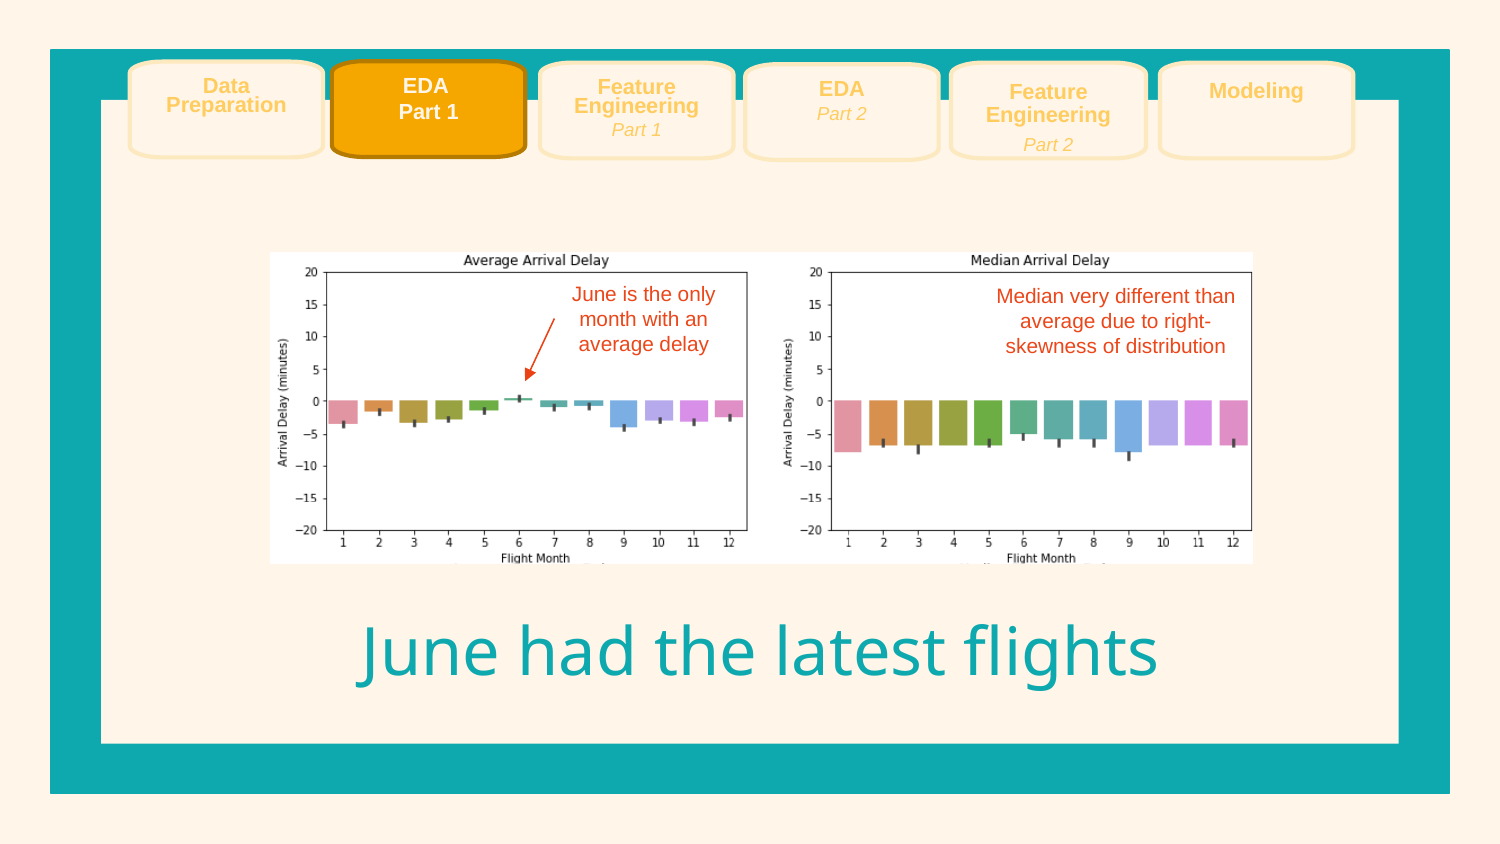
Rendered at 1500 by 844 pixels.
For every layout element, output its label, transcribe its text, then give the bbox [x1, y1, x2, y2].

text_box Feature Engineering Part 2 [948, 60, 1149, 161]
text_box Modeling [1157, 60, 1356, 161]
text_box June had the latest flights [22, 601, 1500, 685]
text_box Feature Engineering Part 1 [538, 60, 736, 161]
text_box EDA Part 1 [329, 59, 528, 160]
picture [269, 252, 1253, 565]
text_box Data Preparation [127, 59, 326, 160]
text_box EDA Part 2 [743, 62, 941, 163]
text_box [524, 318, 555, 382]
